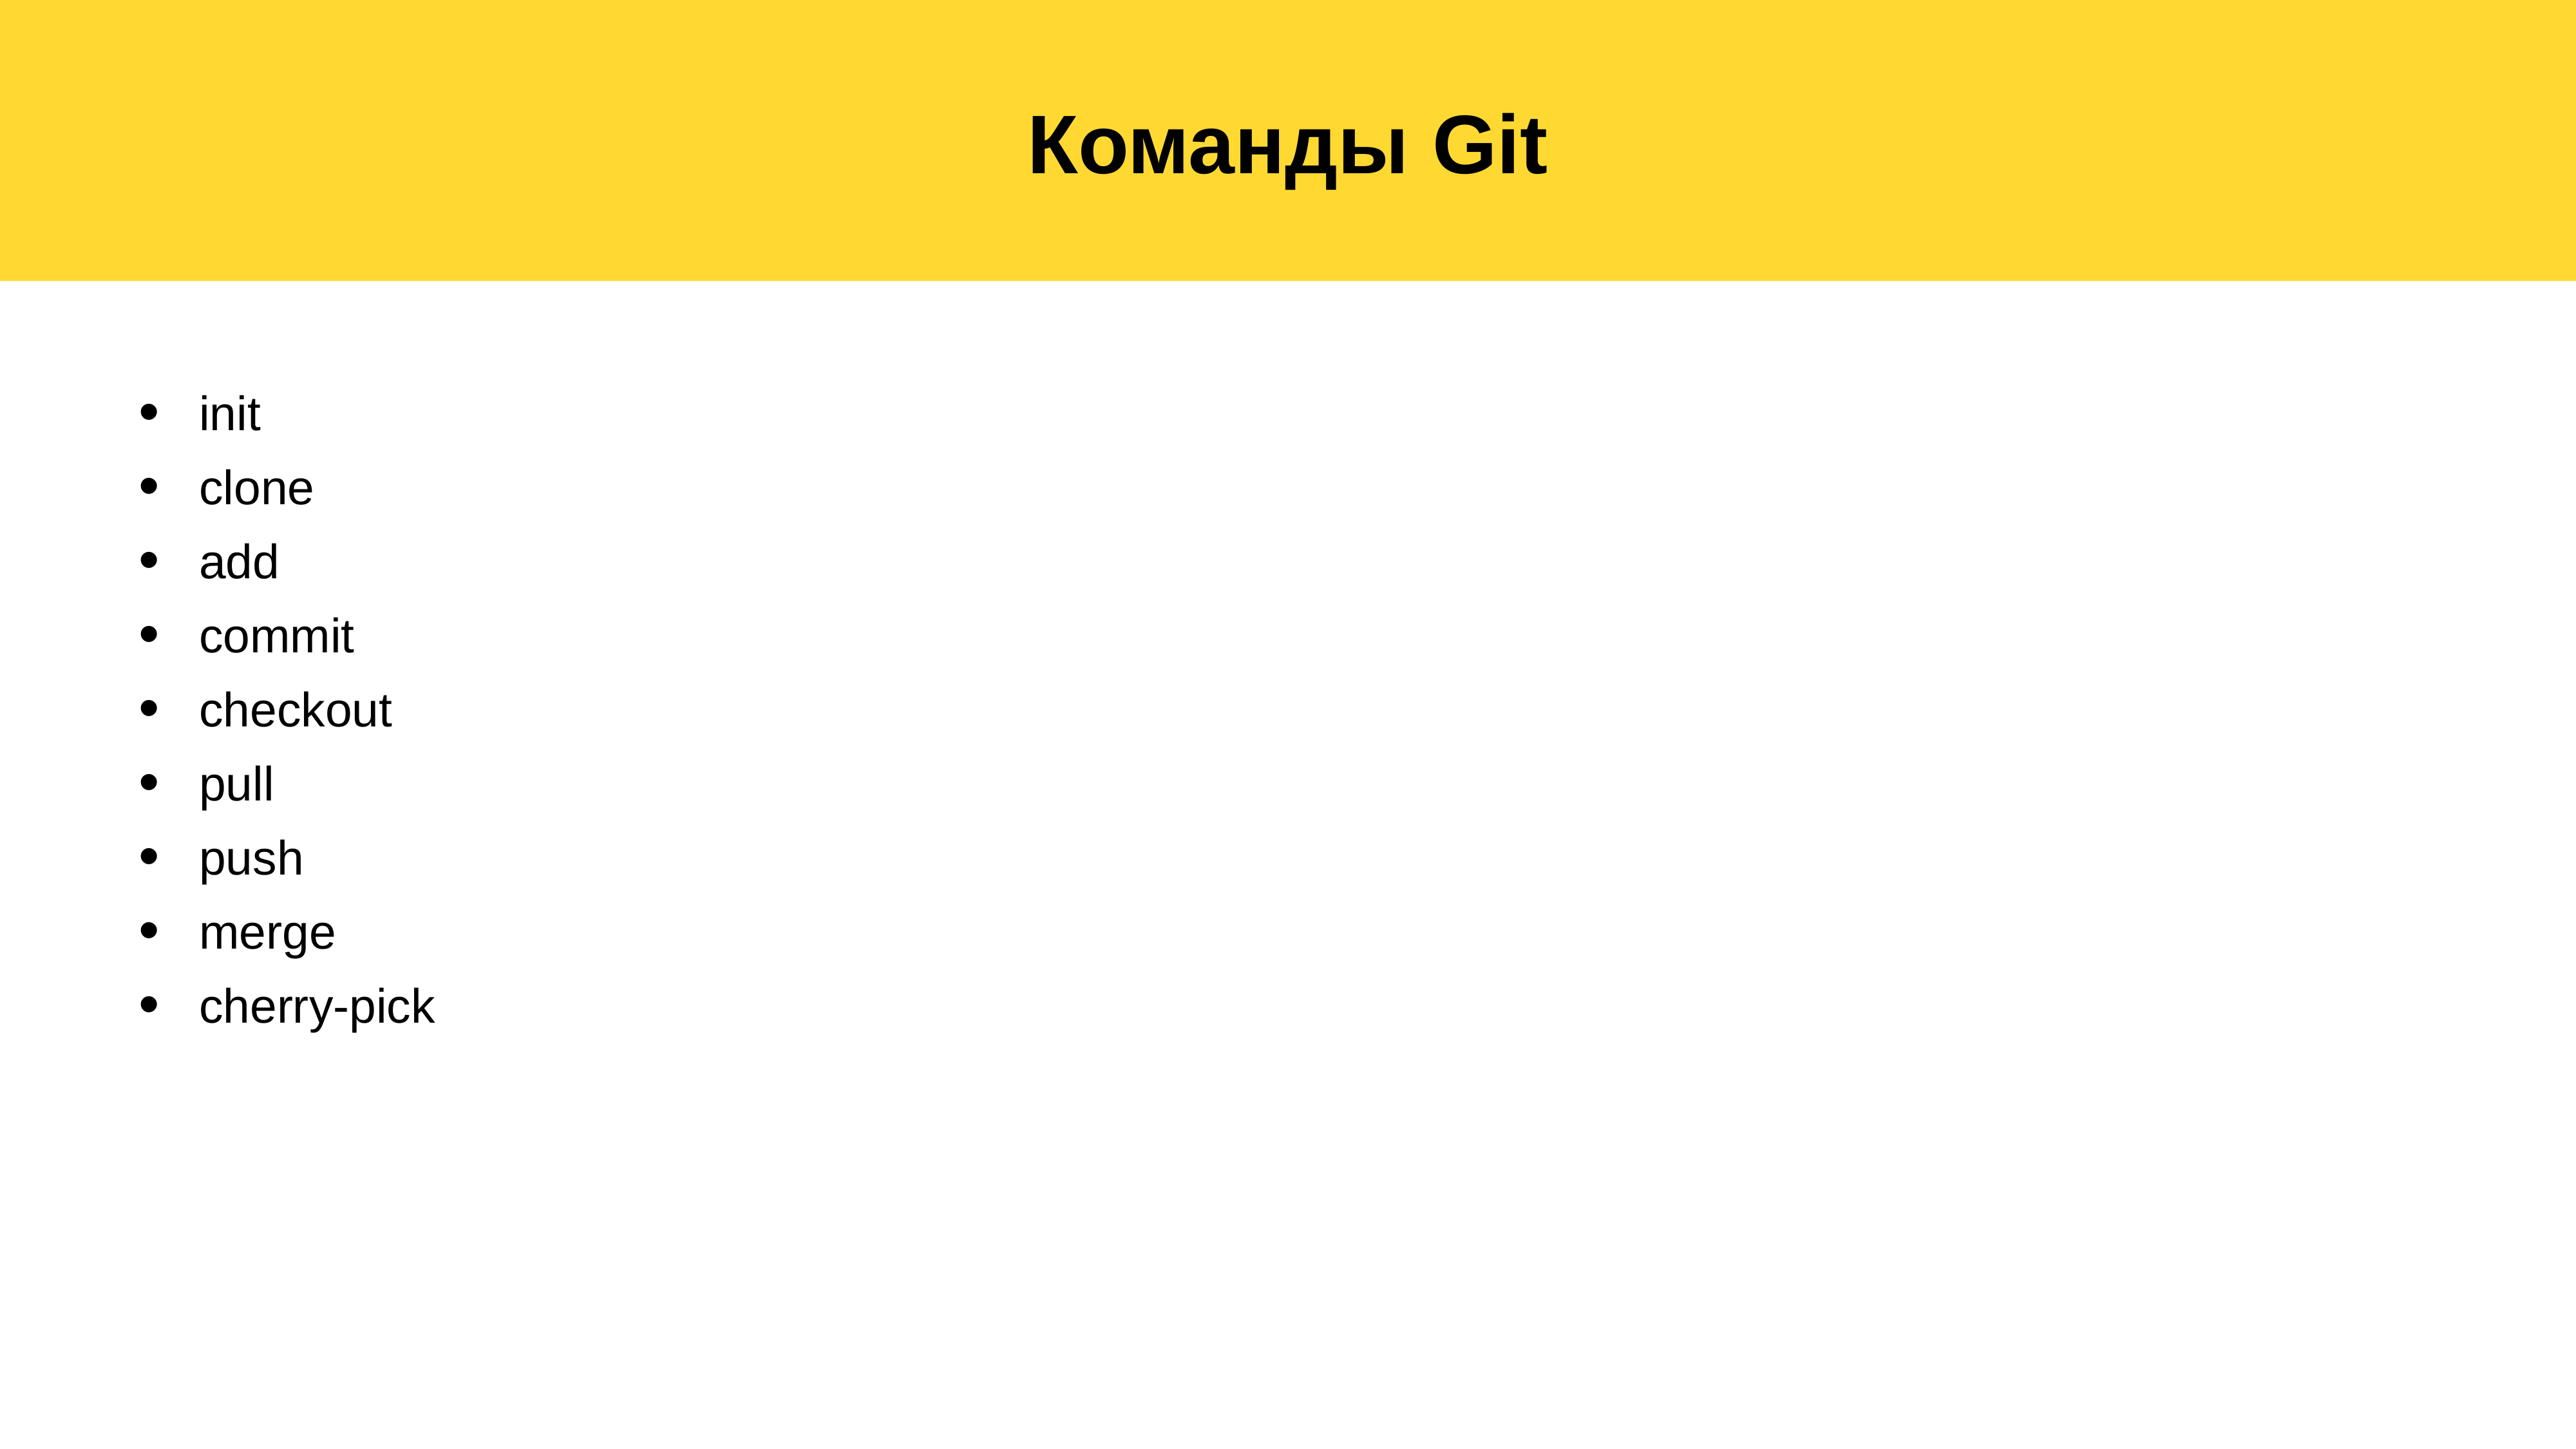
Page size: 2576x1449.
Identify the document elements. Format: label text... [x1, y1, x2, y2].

list init clone add commit checkout pull push merge cherry-pick [130, 374, 2446, 1289]
list Команды Git [0, 0, 2576, 281]
